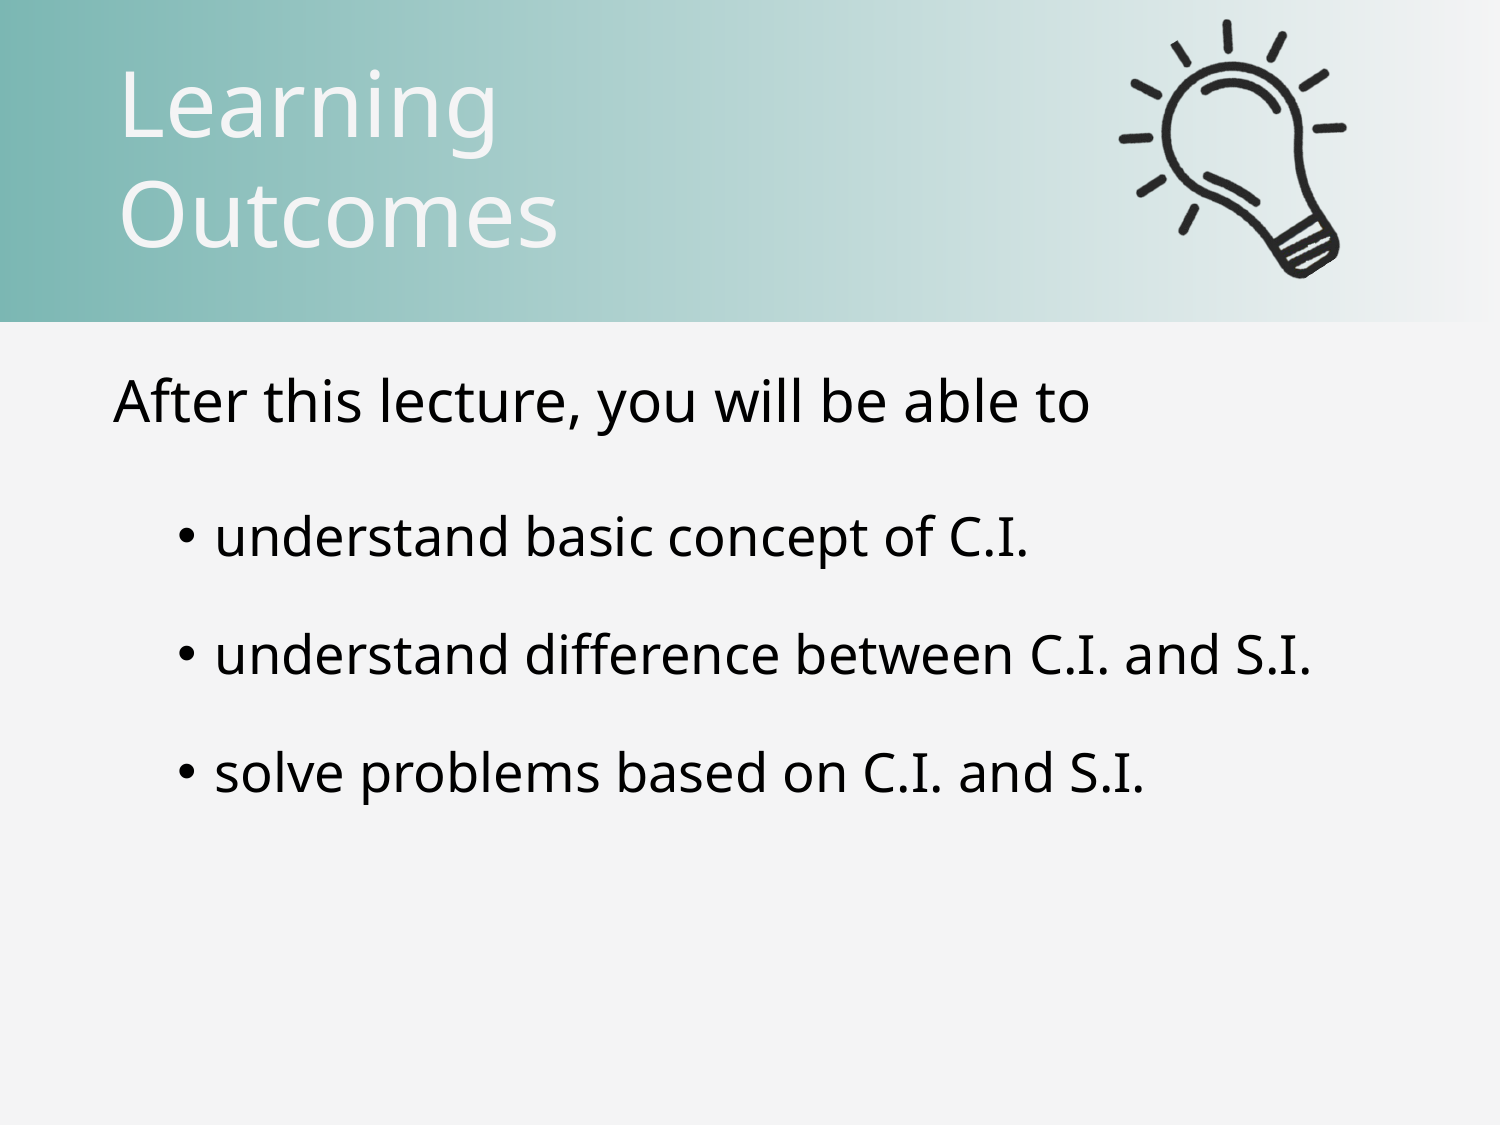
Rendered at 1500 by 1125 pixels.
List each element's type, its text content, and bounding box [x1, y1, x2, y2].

picture [1007, 0, 1484, 374]
list understand basic concept of C.I. understand difference between C.I. and S.I. solve problems based on C.I. and S.I. [162, 462, 1397, 1069]
